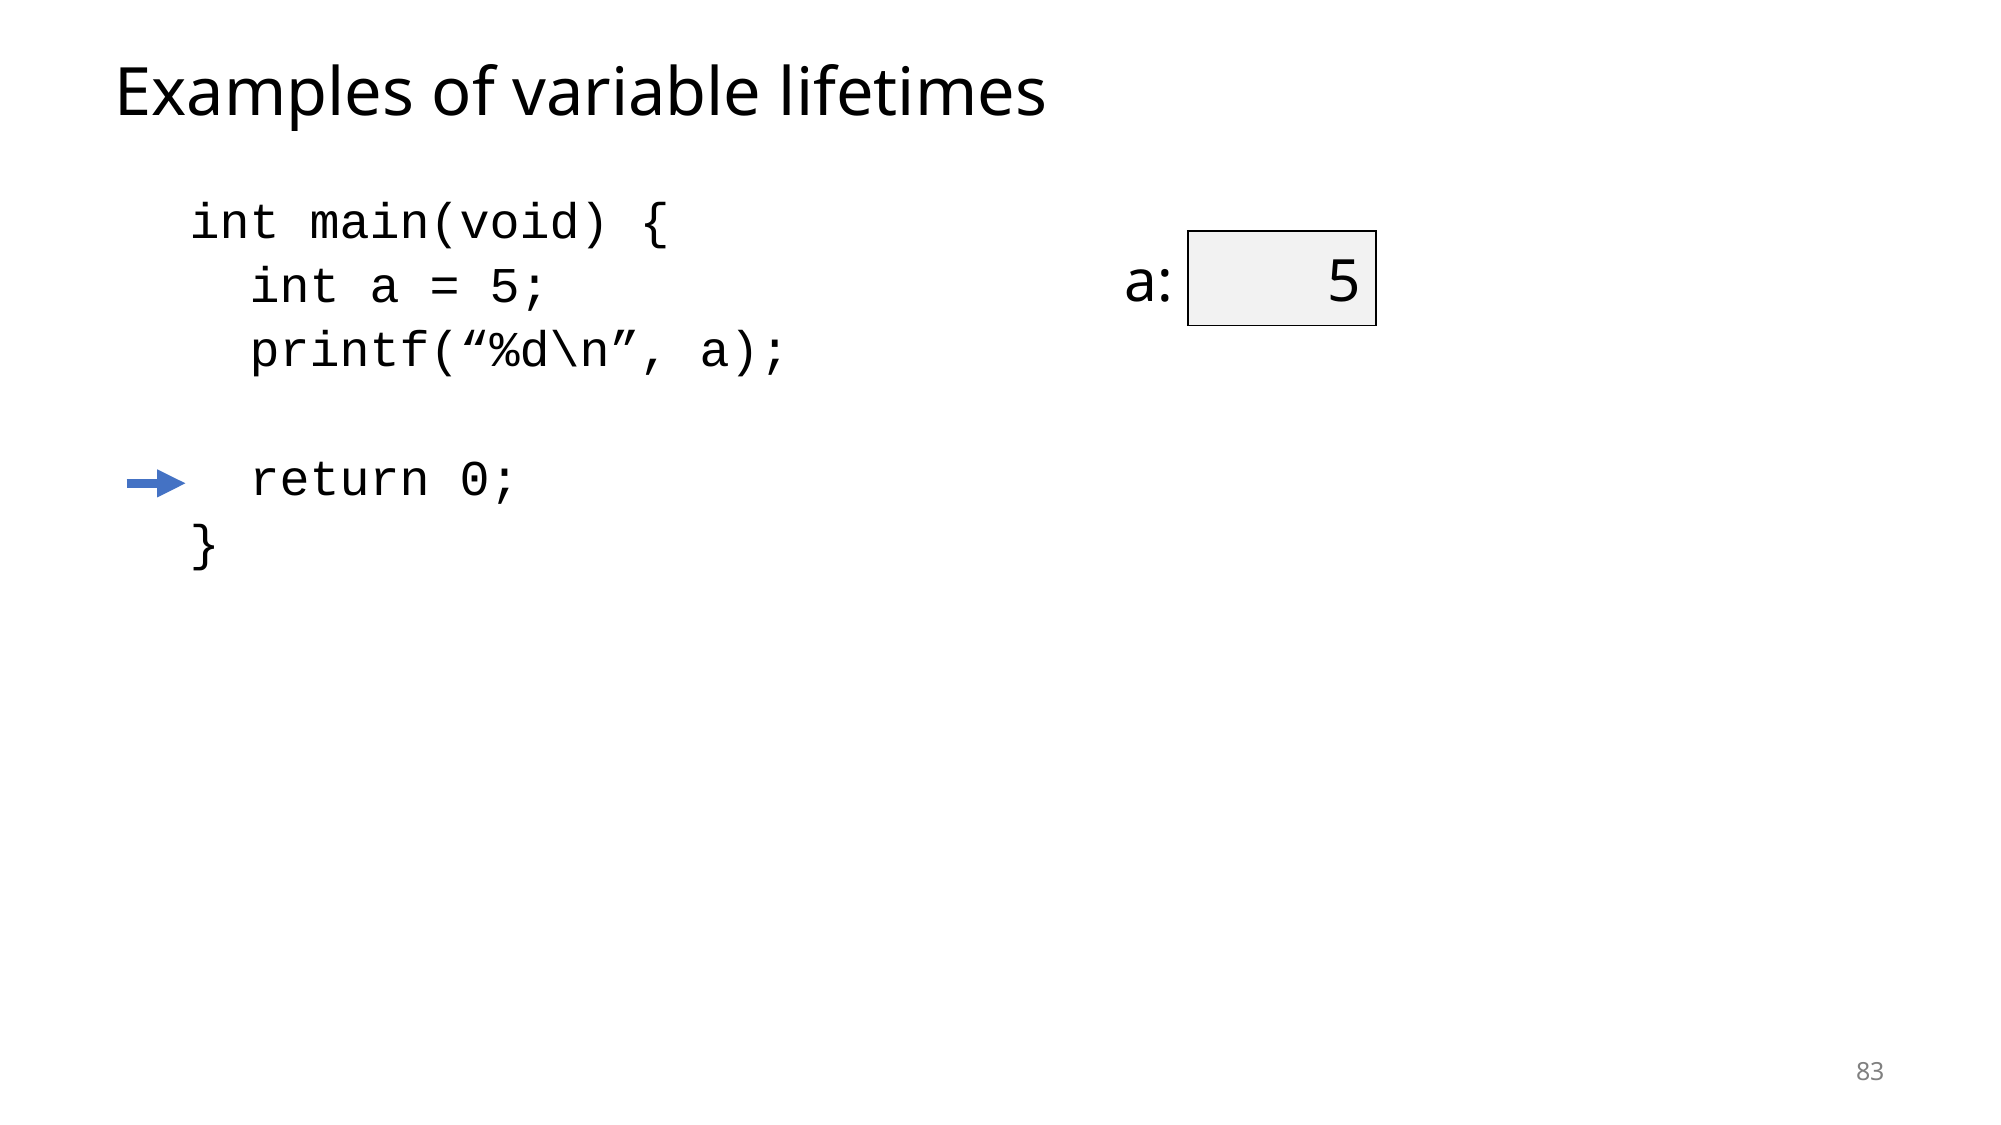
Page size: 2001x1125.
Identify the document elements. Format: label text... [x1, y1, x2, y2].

slide_number 83 [1749, 1042, 1900, 1103]
table_header 5 [1189, 232, 1375, 325]
table_header a: [1000, 231, 1187, 326]
title Examples of variable lifetimes [99, 37, 1900, 150]
list int main(void) { int a = 5; printf(“%d\n”, a); return 0; } [99, 187, 1900, 1013]
